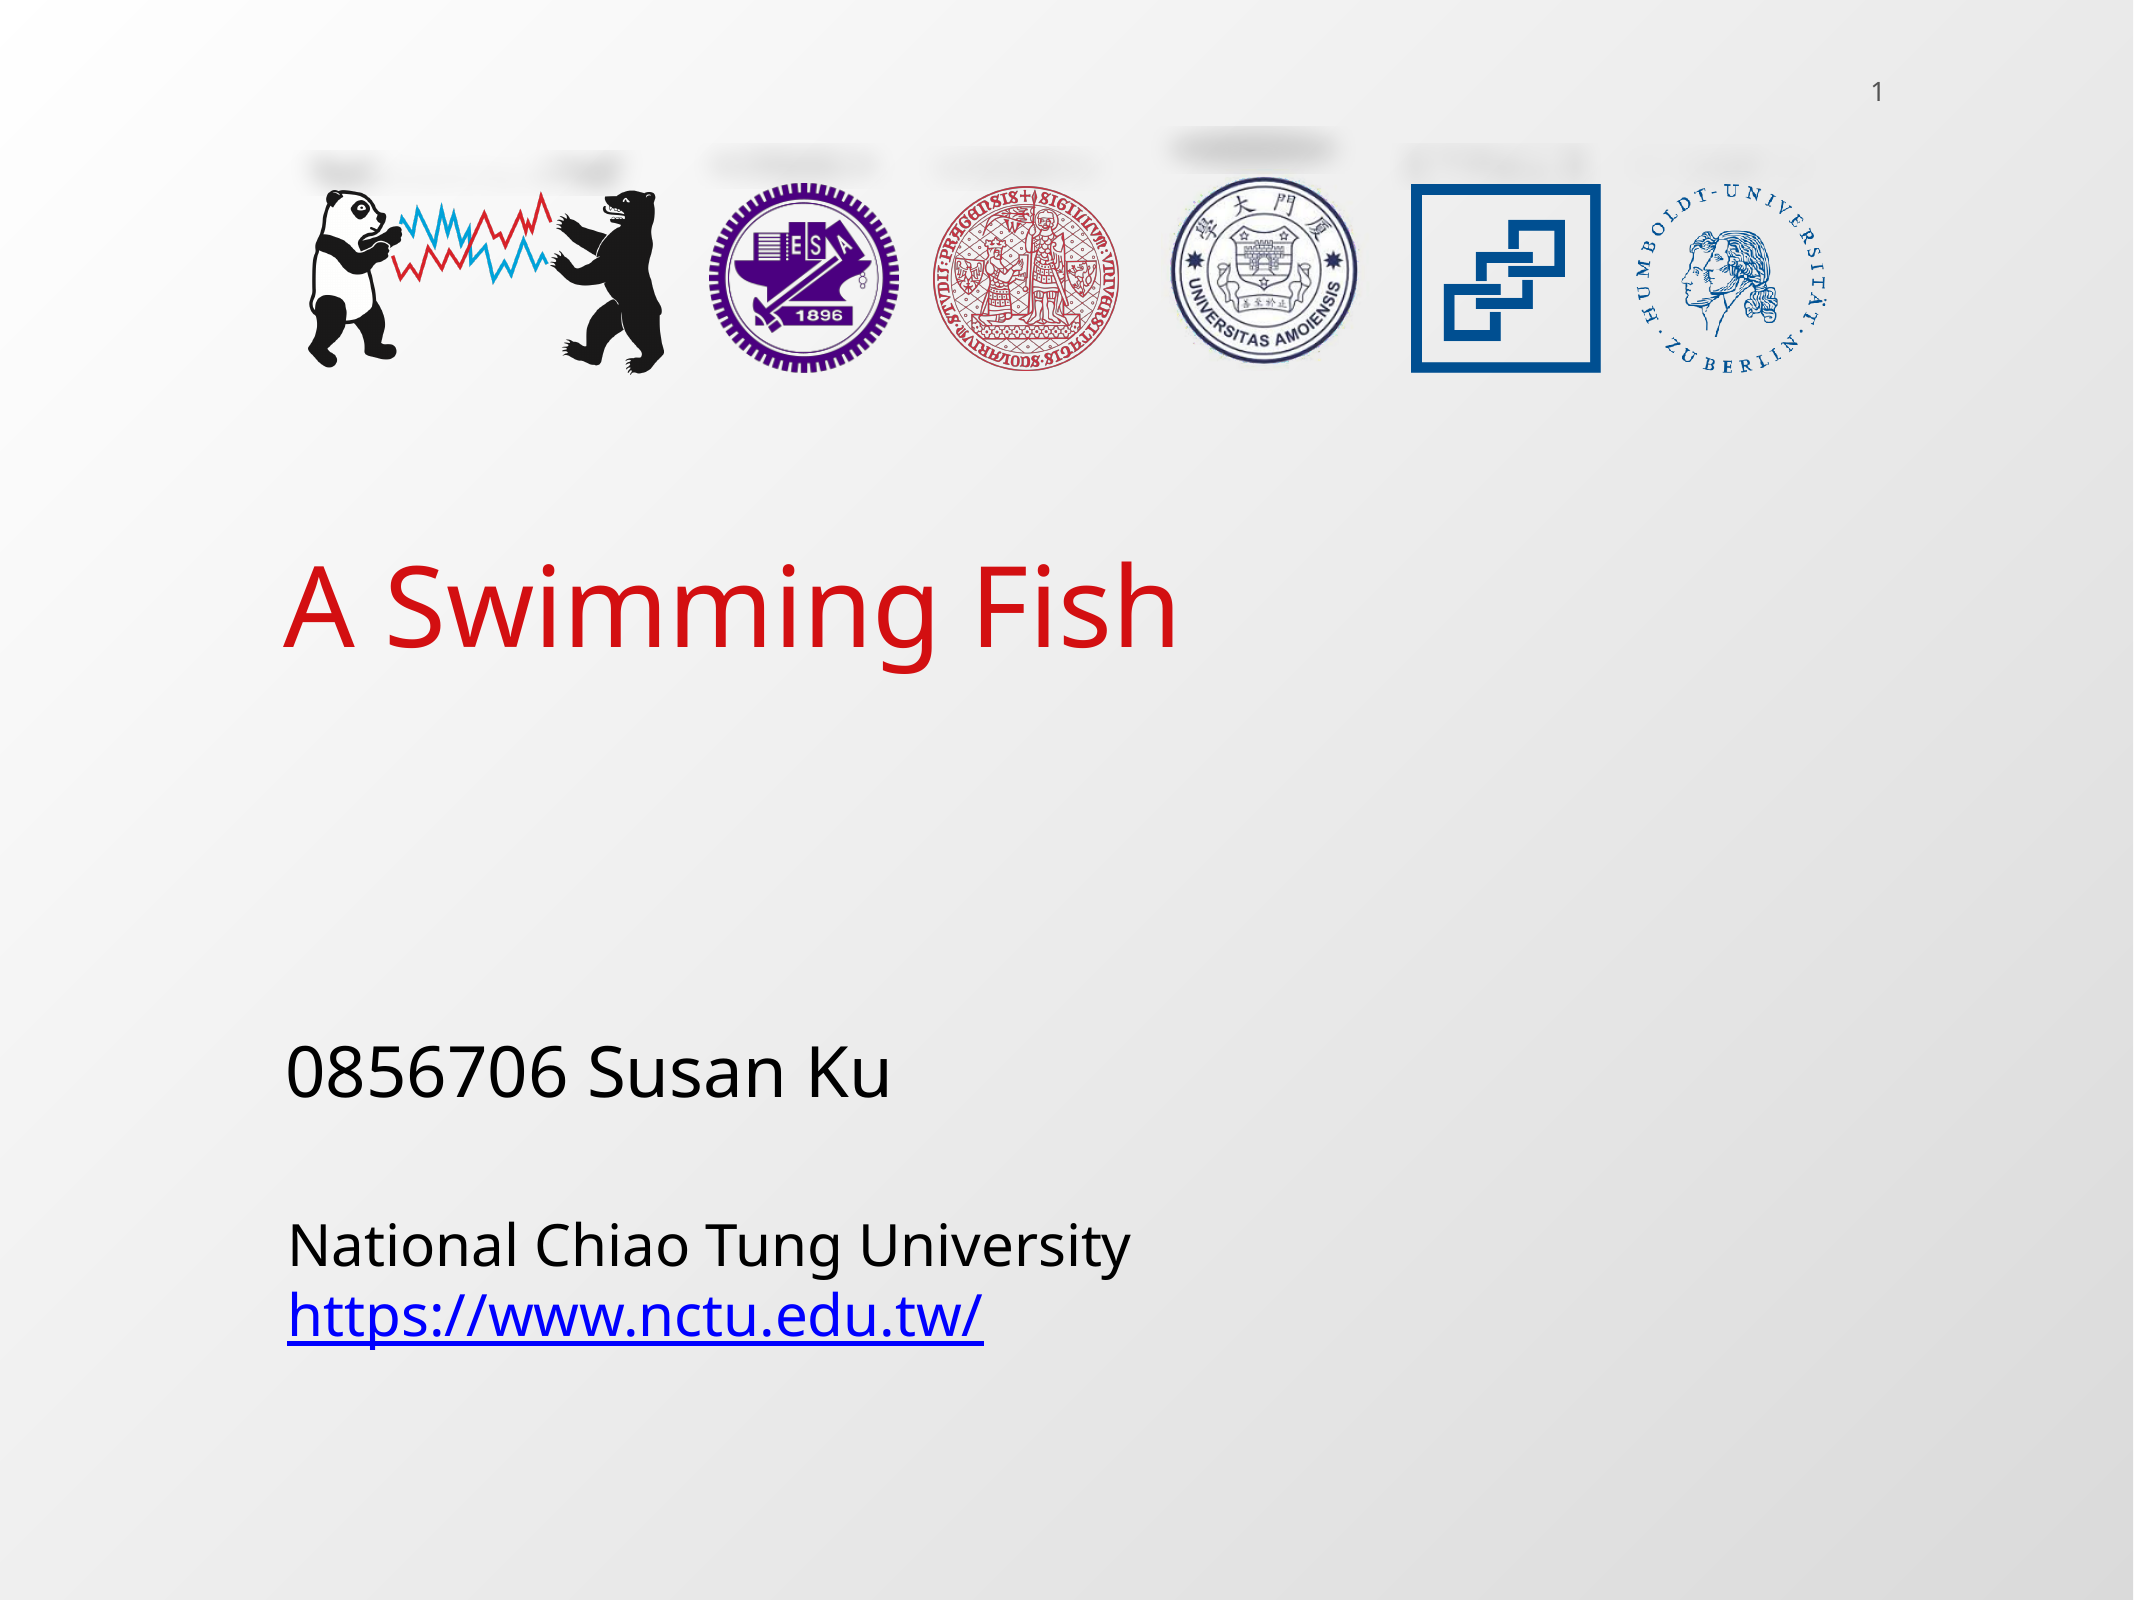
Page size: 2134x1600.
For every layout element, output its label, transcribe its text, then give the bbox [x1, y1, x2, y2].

list A Swimming Fish [276, 527, 1835, 746]
picture [933, 186, 1119, 371]
picture [709, 183, 899, 373]
picture [1636, 184, 1827, 373]
picture [308, 190, 664, 375]
picture [1161, 169, 1371, 371]
slide_number 1 [1861, 67, 1896, 118]
picture [1411, 184, 1601, 373]
text_box 0856706 Susan Ku [277, 1010, 1018, 1129]
